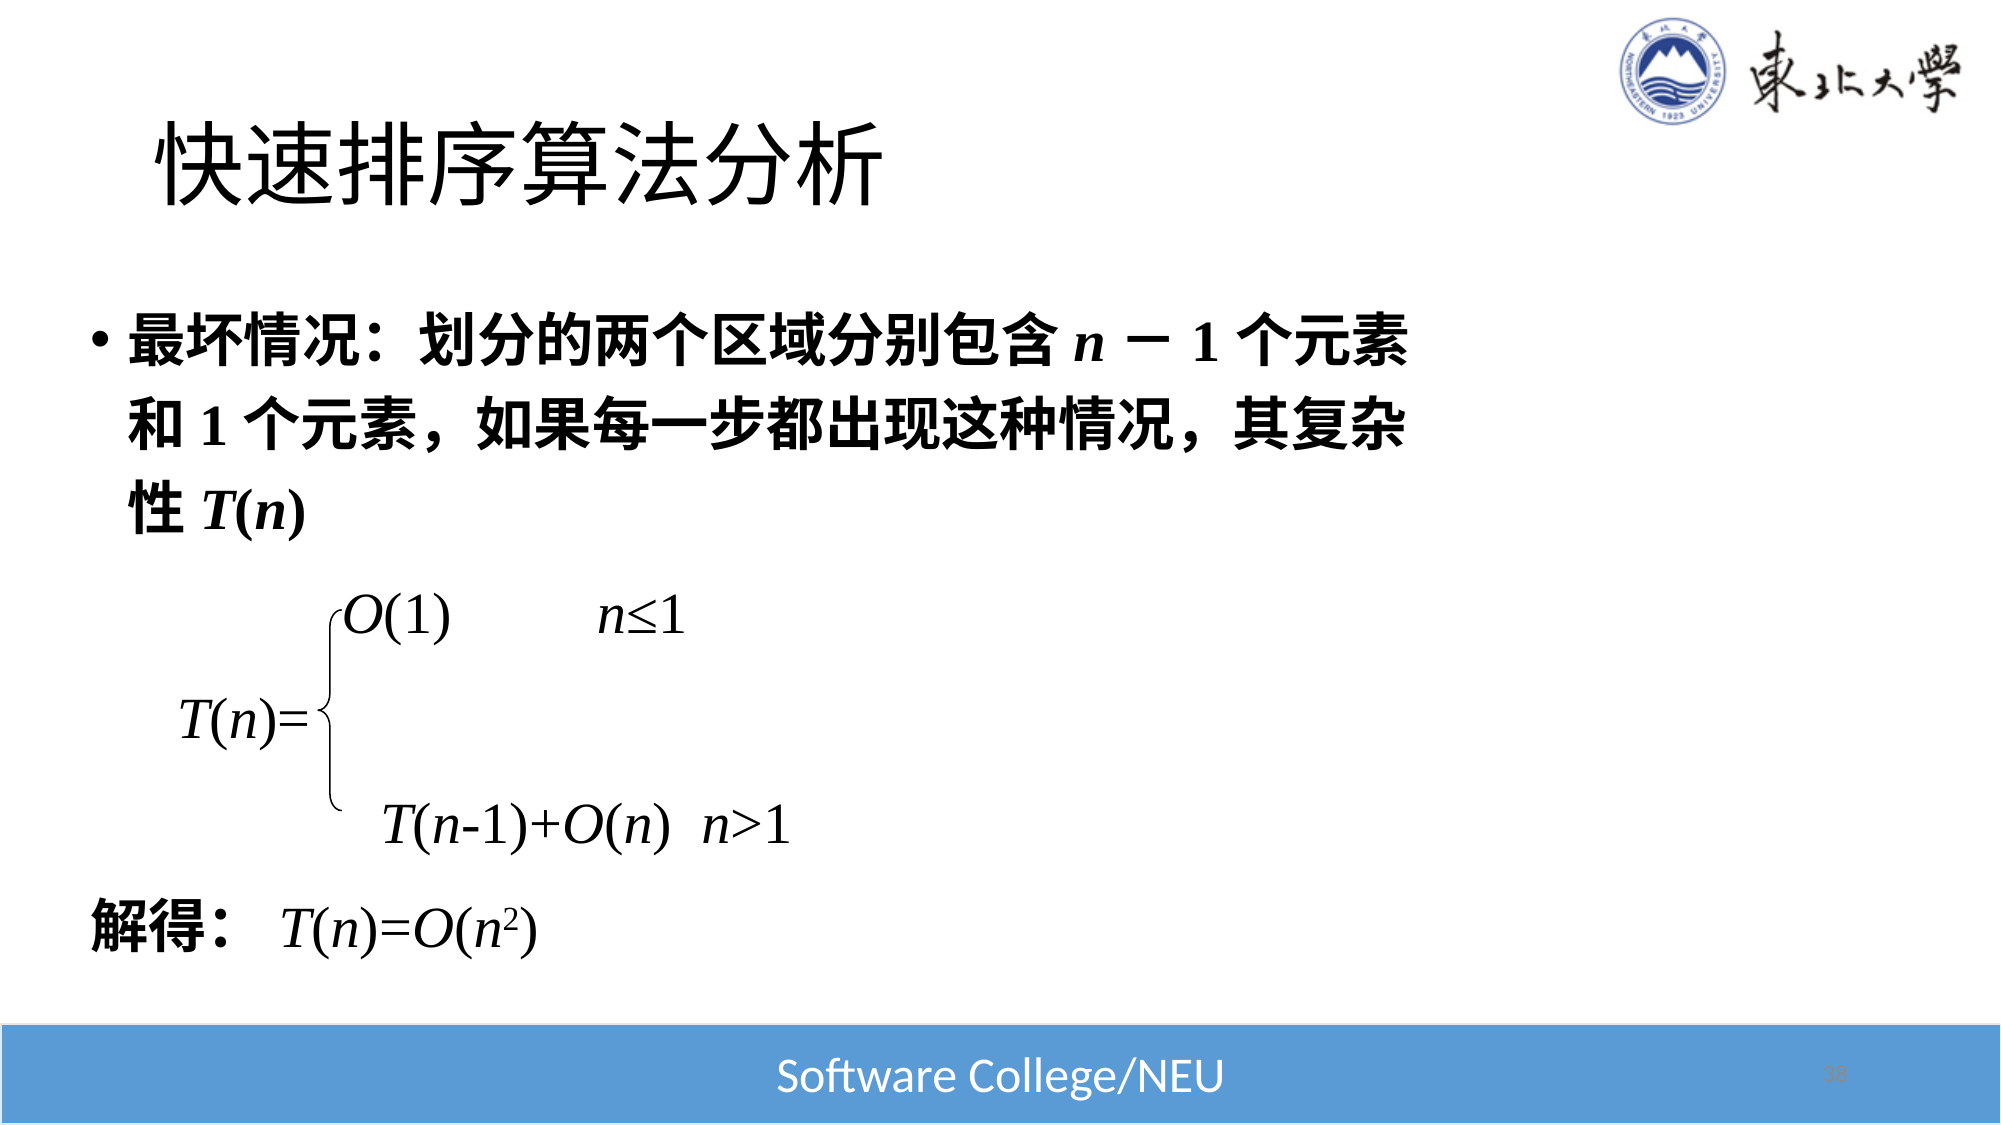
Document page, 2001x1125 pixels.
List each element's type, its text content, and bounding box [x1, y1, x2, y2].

picture [1605, 4, 1987, 135]
text_box [318, 609, 342, 811]
text_box 最坏情况：划分的两个区域分别包含n－1个元素和1个元素，如果每一步都出现这种情况，其复杂性T(n) O(1) n≤1 T(n)= T(n-1)+O(n) n>1 解得：T(n)=O(n2) [74, 282, 1425, 1006]
title 快速排序算法分析 [137, 59, 1863, 278]
